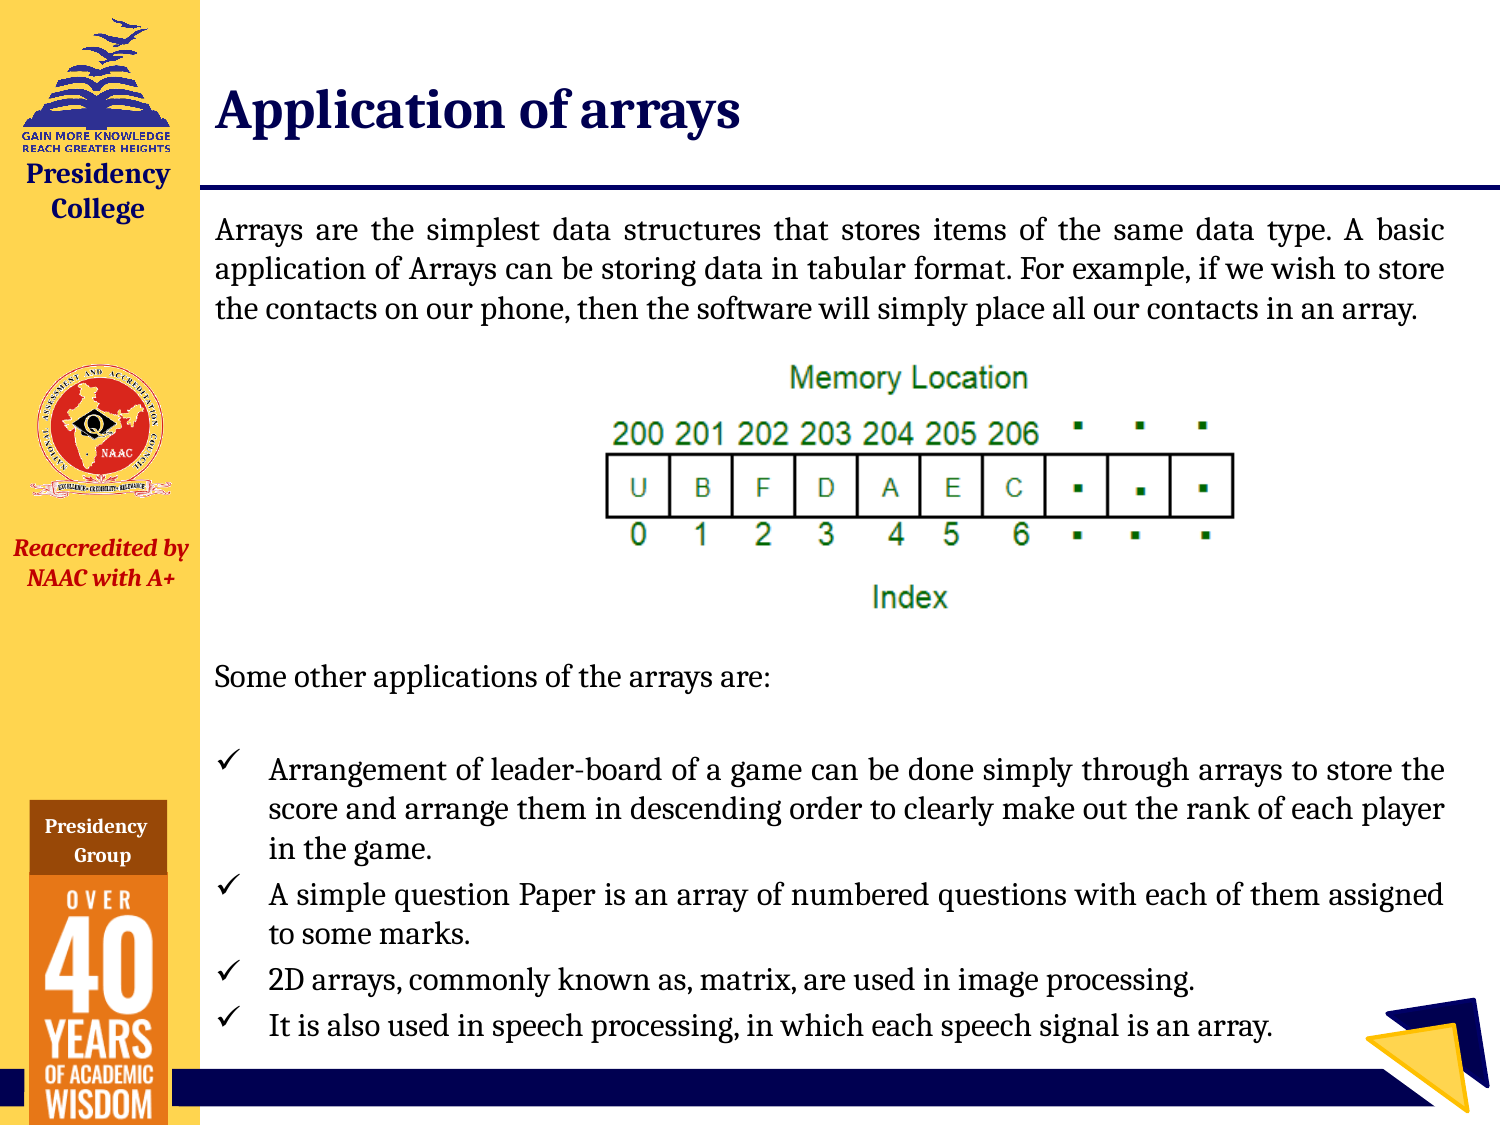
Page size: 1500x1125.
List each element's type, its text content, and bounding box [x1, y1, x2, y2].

picture [22, 18, 170, 152]
picture [587, 337, 1259, 643]
picture [29, 875, 168, 1125]
list Arrays are the simplest data structures that stores items of the same data type. A basic application of Arrays can be storing data in tabular format. For example, if we wish to store the contacts on our phone, then the software will simply place all our contacts in an array. Some other applications of the arrays are: Arrangement of leader-board of a game can be done simply through arrays to store the score and arrange them in descending order to clearly make out the rank of each player in the game. A simple question Paper is an array of numbered questions with each of them assigned to some marks. 2D arrays, commonly known as, matrix, are used in image processing. It is also used in speech processing, in which each speech signal is an array. [200, 200, 1463, 1063]
title Application of arrays [200, 37, 1463, 175]
picture [24, 362, 179, 501]
